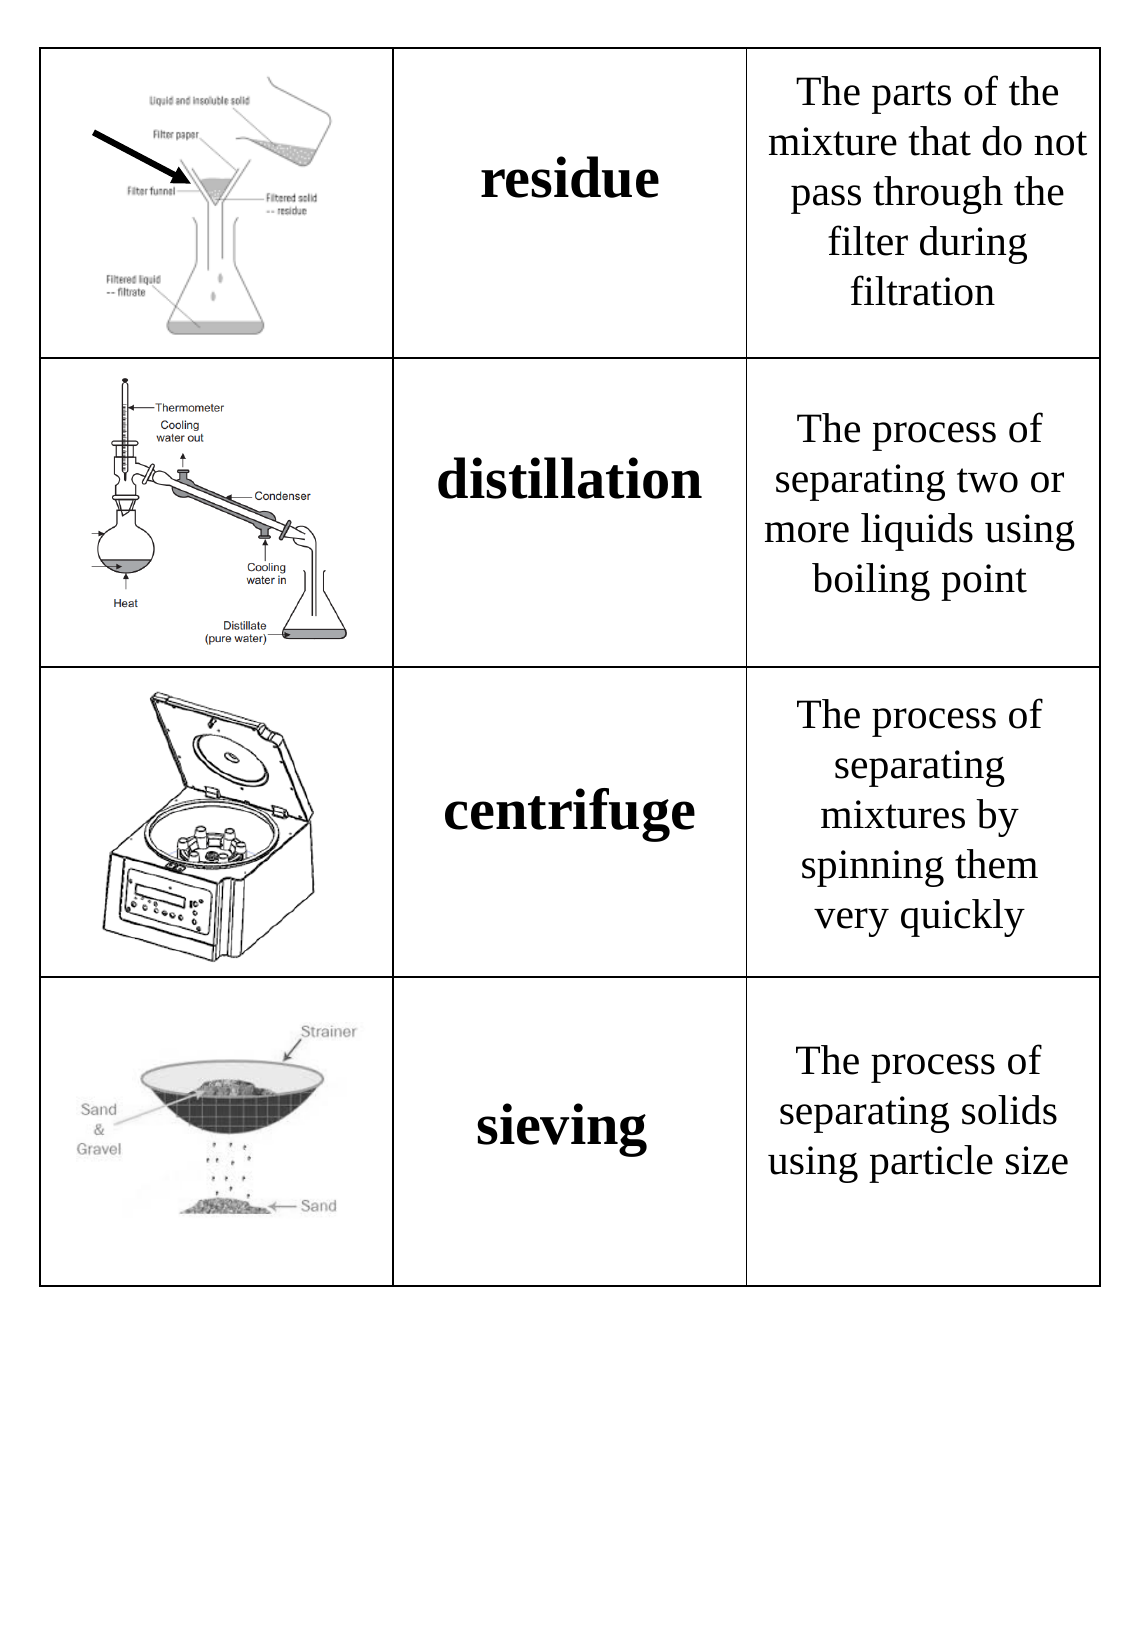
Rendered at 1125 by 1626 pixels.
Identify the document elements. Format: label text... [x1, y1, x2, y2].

picture [66, 53, 372, 354]
text_box sieving [387, 1077, 738, 1155]
text_box [747, 432, 1098, 510]
table_cell [394, 668, 746, 763]
table_header [41, 49, 392, 357]
table_cell [394, 841, 746, 976]
picture [67, 1013, 372, 1236]
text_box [93, 132, 191, 184]
table_header [747, 49, 1099, 357]
table_cell [41, 359, 392, 666]
text_box The process of separating solids using particle size [743, 1024, 1095, 1102]
text_box residue [394, 131, 746, 209]
text_box The parts of the mixture that do not pass through the filter during filtration [752, 56, 1104, 133]
text_box centrifuge [394, 763, 746, 841]
text_box The process of separating mixtures by spinning them very quickly [744, 679, 1096, 757]
text_box The process of separating two or more liquids using boiling point [744, 392, 1096, 470]
table_cell [747, 668, 1099, 976]
table_header [394, 209, 746, 357]
table_cell [394, 510, 746, 666]
table_cell [41, 668, 392, 976]
picture [93, 685, 320, 963]
text_box distillation [394, 432, 746, 510]
table_header [394, 49, 746, 131]
picture [91, 370, 355, 647]
table_cell [41, 978, 392, 1285]
table_cell [394, 359, 746, 432]
table_cell [747, 359, 1099, 666]
table_cell [394, 978, 746, 1285]
table_cell [747, 978, 1099, 1285]
